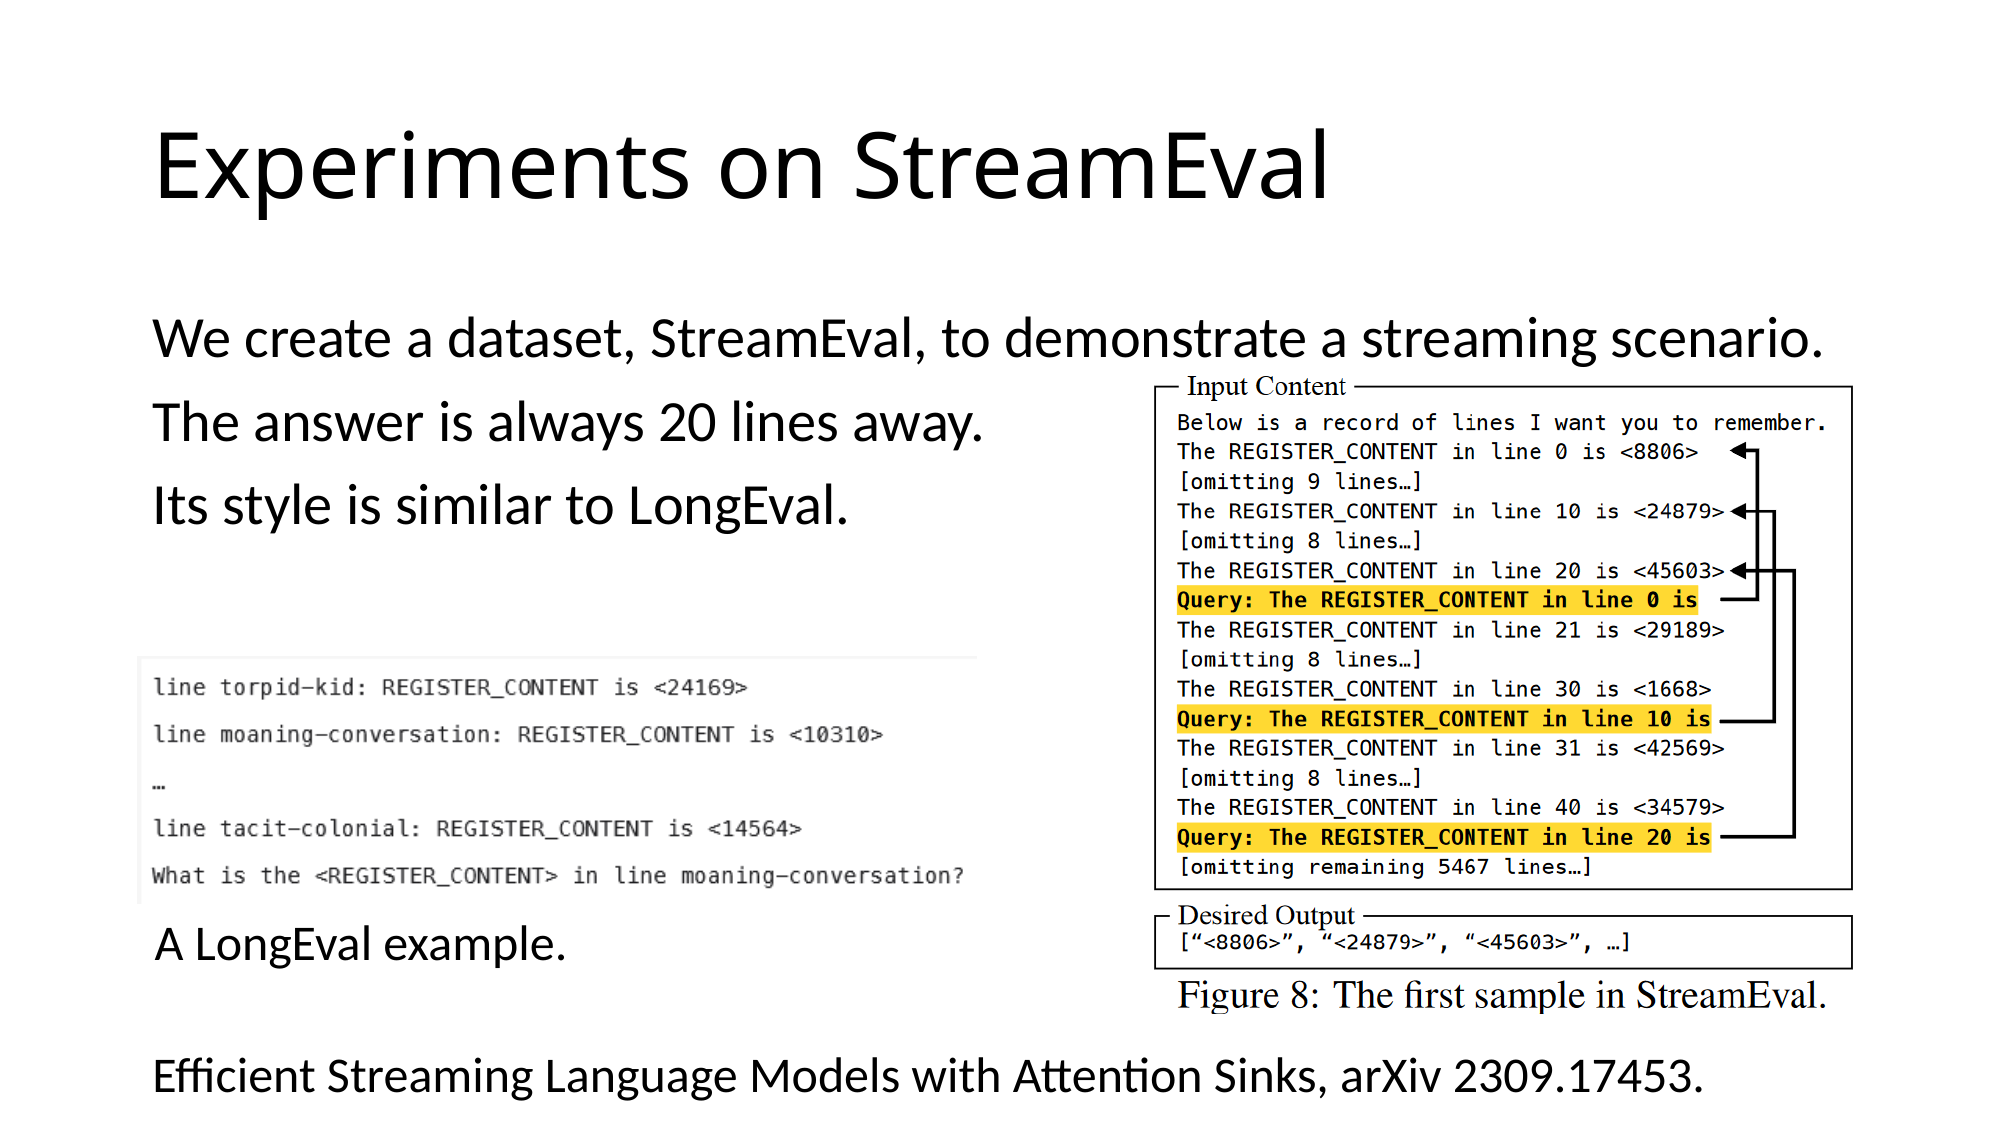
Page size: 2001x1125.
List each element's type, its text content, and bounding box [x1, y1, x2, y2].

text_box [137, 656, 977, 979]
footer Efficient Streaming Language Models with Attention Sinks, arXiv 2309.17453. [137, 1042, 1863, 1103]
title Experiments on StreamEval [137, 59, 1863, 278]
list We create a dataset, StreamEval, to demonstrate a streaming scenario. The answer is always 20 lines away. Its style is similar to LongEval. [137, 299, 1863, 1014]
picture [1146, 368, 1863, 1014]
